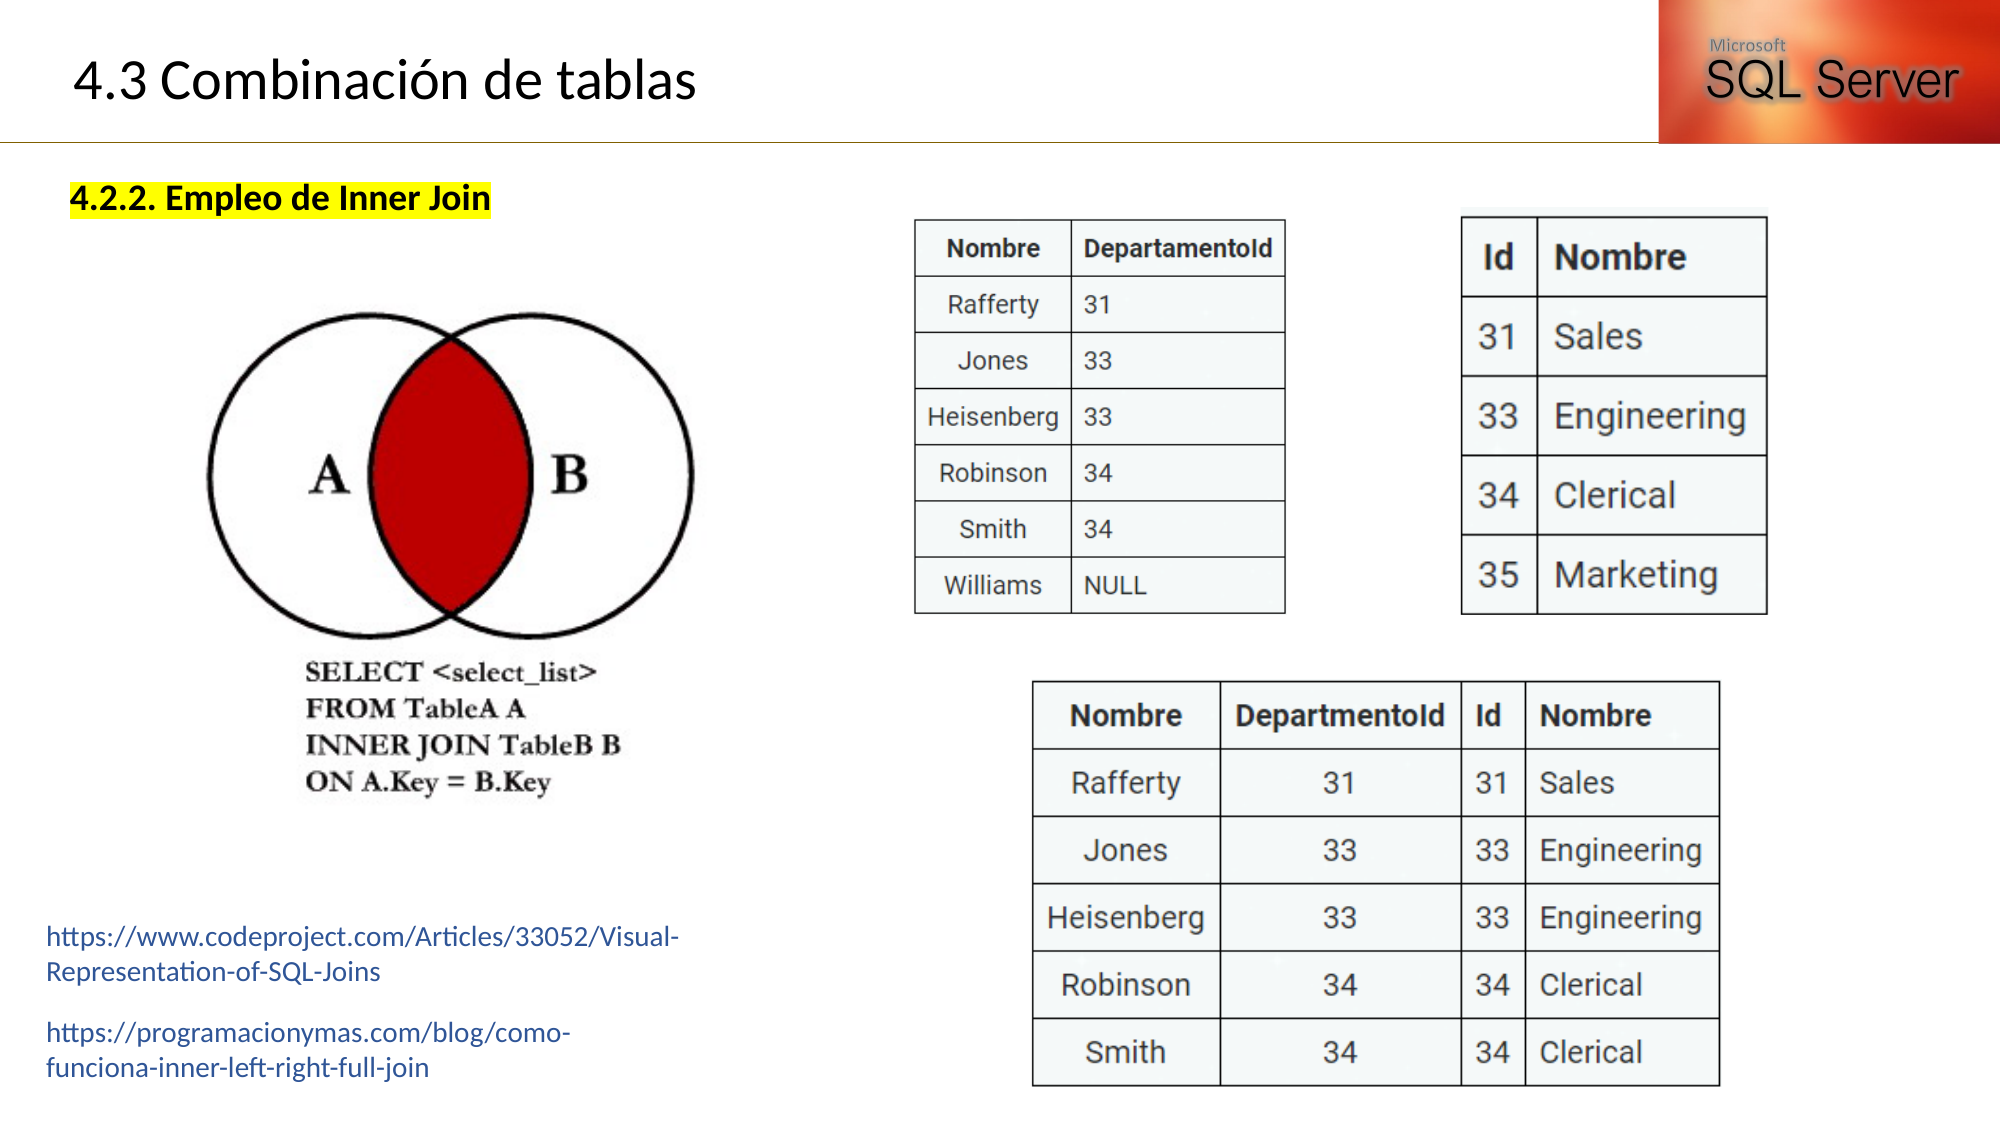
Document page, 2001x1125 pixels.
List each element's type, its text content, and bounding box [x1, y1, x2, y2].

picture [1031, 679, 1722, 1087]
picture [1658, 0, 2000, 154]
text_box https://www.codeproject.com/Articles/33052/Visual-Representation-of-SQL-Joins [31, 910, 748, 995]
picture [171, 280, 732, 845]
picture [1460, 206, 1769, 615]
text_box 4.2.2. Empleo de Inner Join [55, 165, 1377, 225]
text_box https://programacionymas.com/blog/como-funciona-inner-left-right-full-join [31, 1005, 685, 1091]
text_box 4.3 Combinación de tablas [59, 33, 713, 119]
picture [913, 218, 1287, 615]
